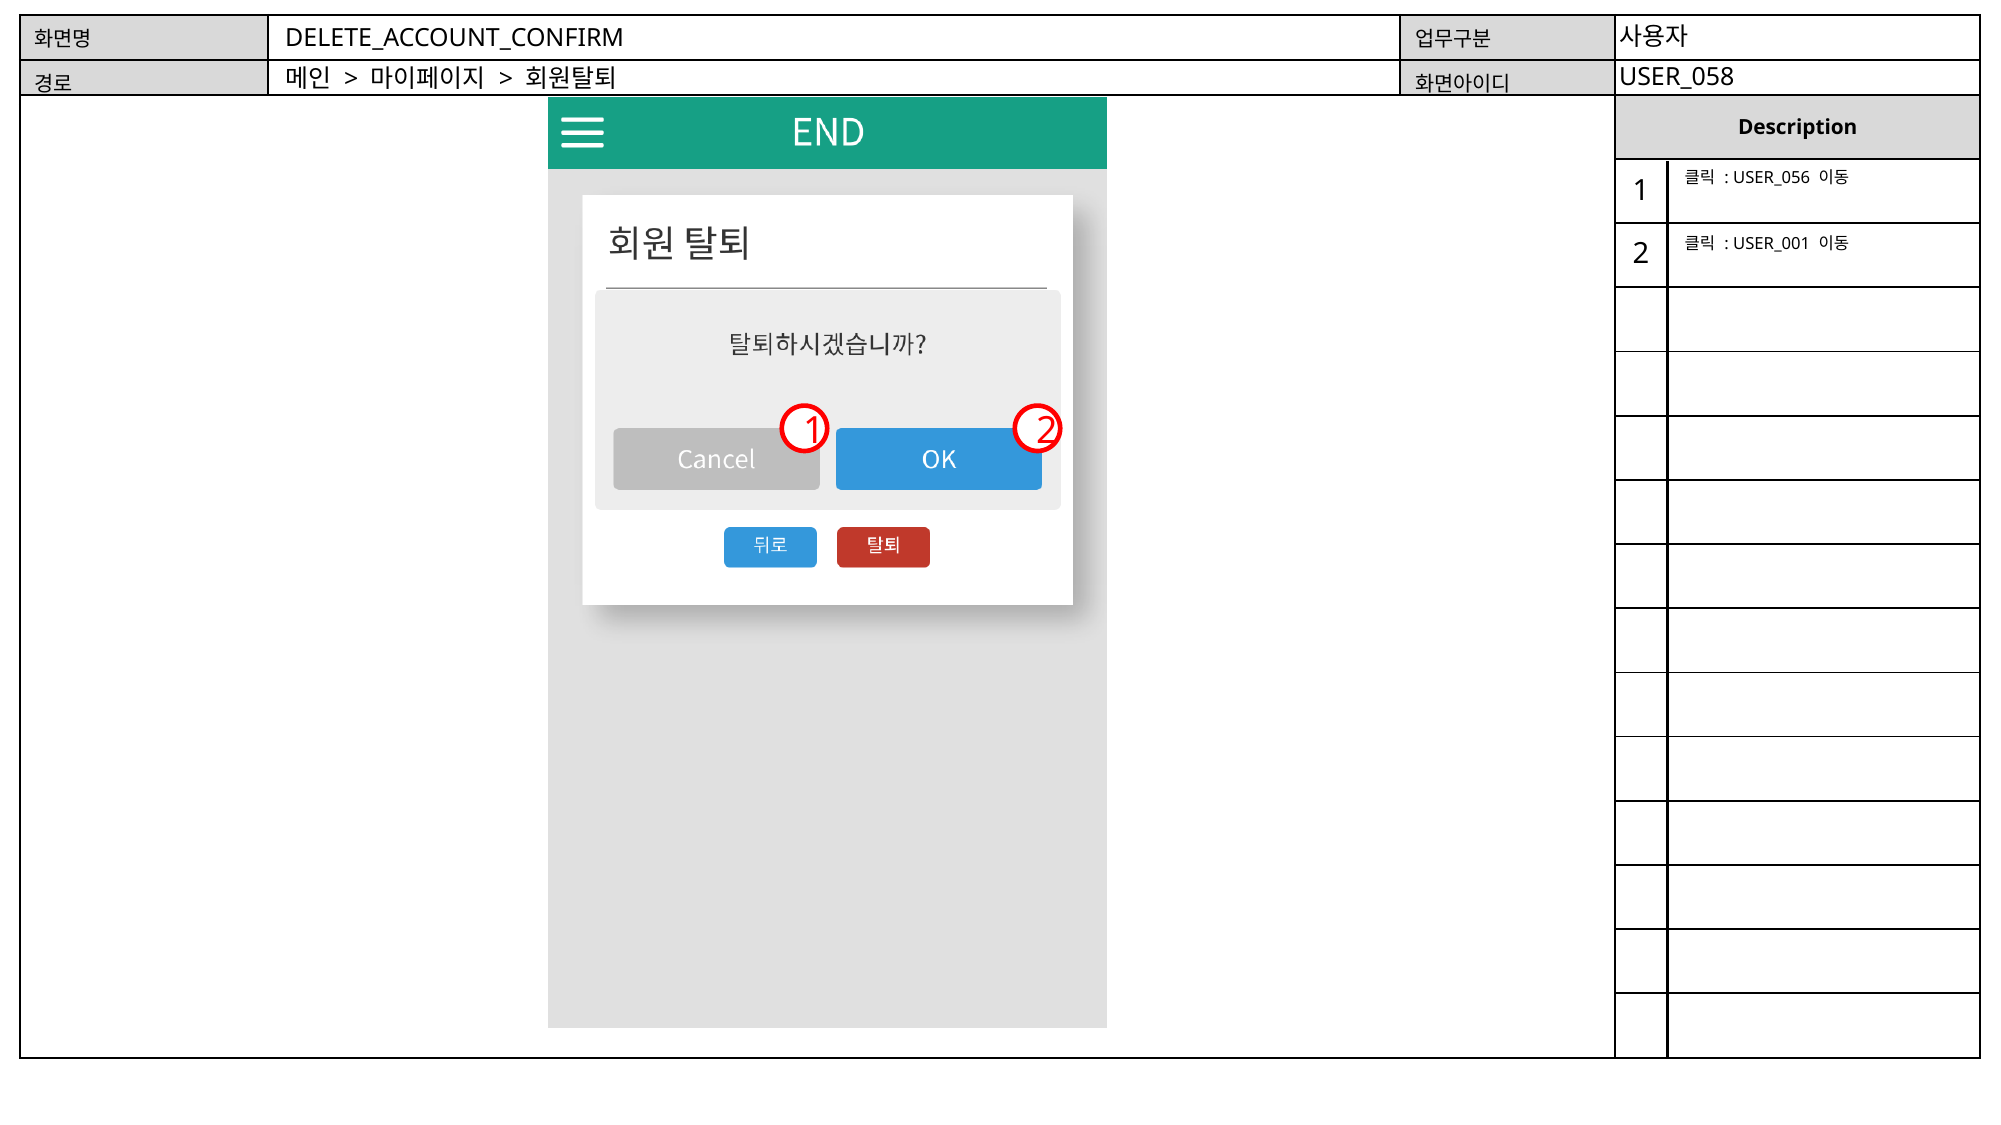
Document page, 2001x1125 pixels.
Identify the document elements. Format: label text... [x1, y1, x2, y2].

text_box 메인 > 마이페이지 > 회원탈퇴 [270, 55, 1385, 100]
text_box 클릭 : USER_056 이동 [1669, 159, 1977, 195]
text_box 1 [1617, 164, 1665, 214]
text_box DELETE_ACCOUNT_CONFIRM [270, 13, 1385, 55]
text_box 클릭 : USER_001 이동 [1669, 225, 1977, 261]
text_box USER_058 [1604, 58, 1949, 98]
picture [548, 97, 1107, 1028]
text_box 2 [1617, 226, 1665, 277]
text_box 사용자 [1604, 12, 1949, 58]
